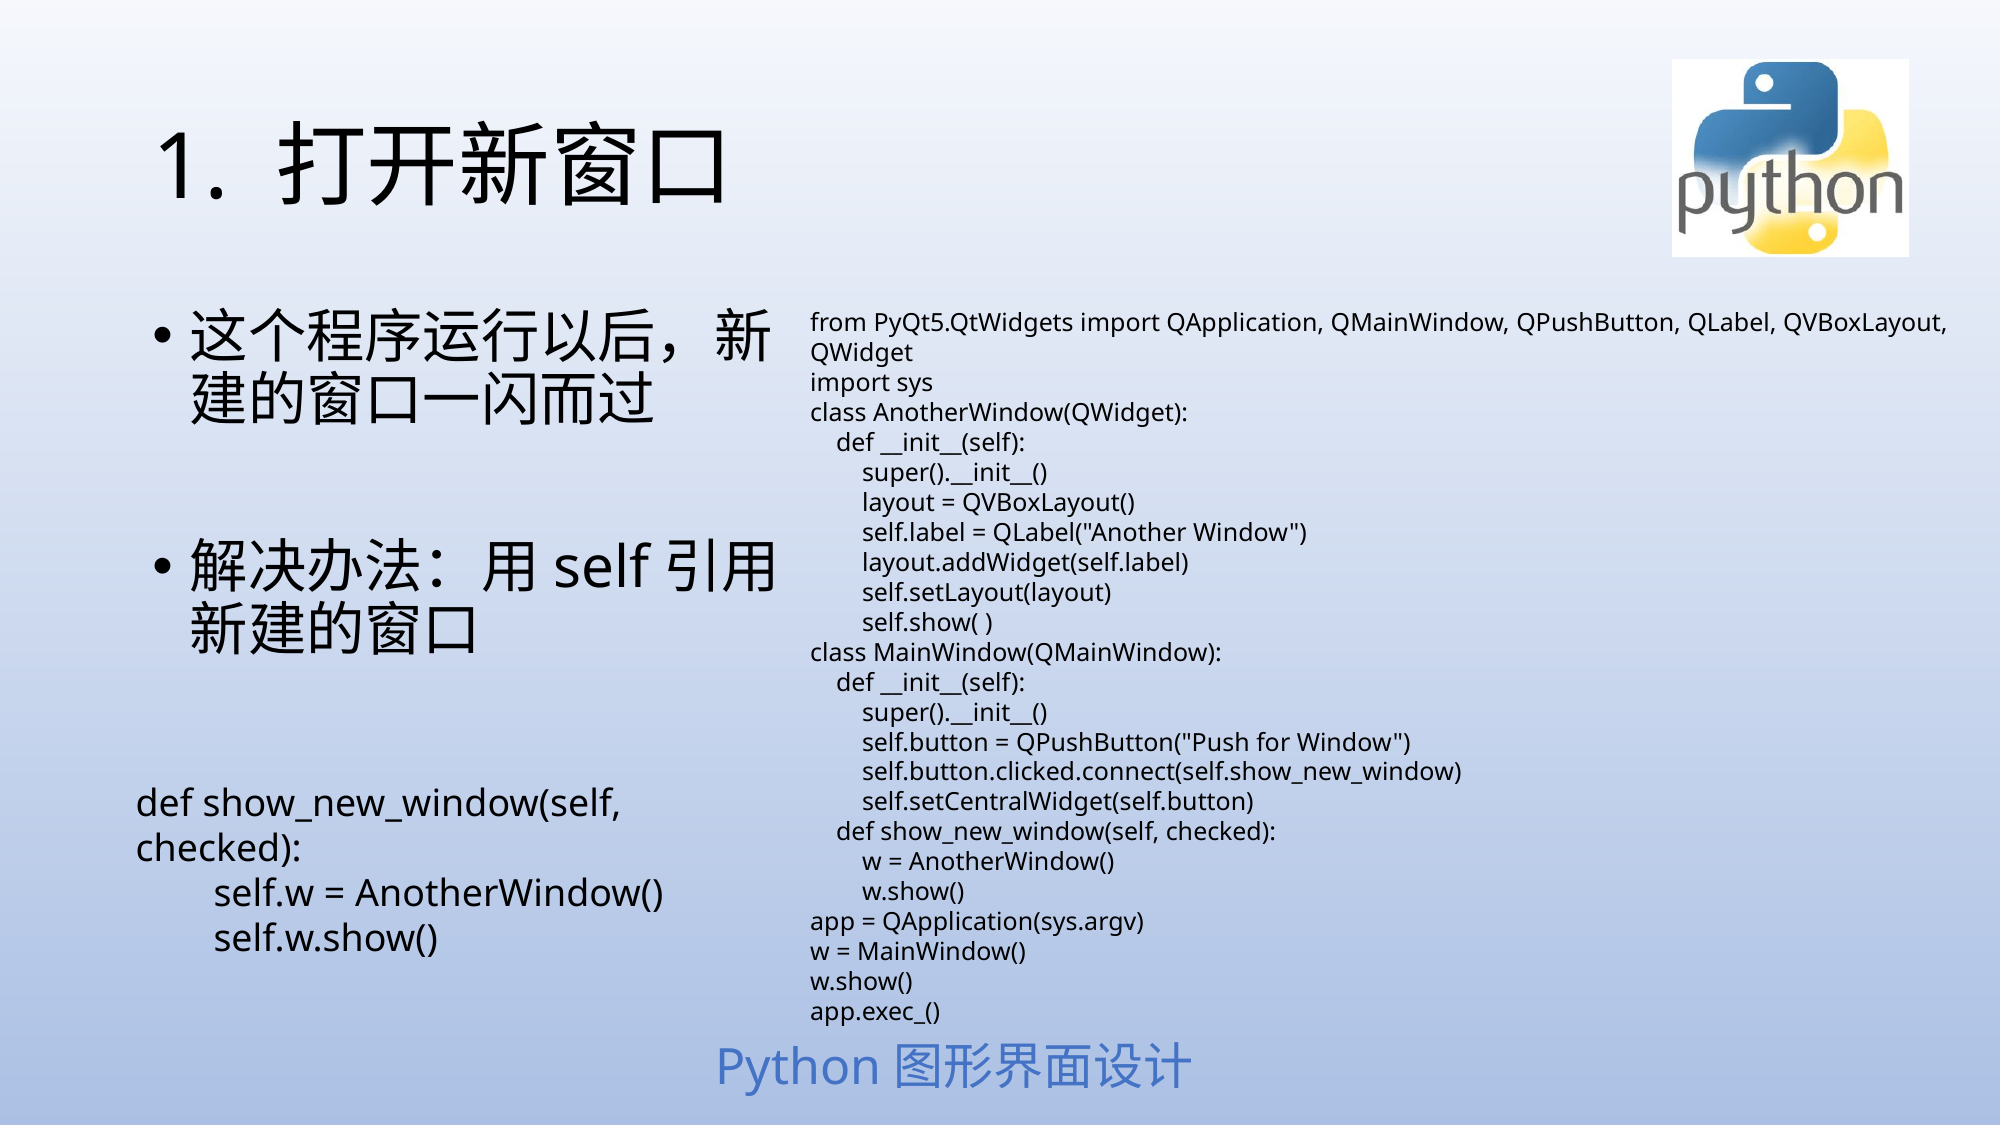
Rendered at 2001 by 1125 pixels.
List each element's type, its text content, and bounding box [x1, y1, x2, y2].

text_box def show_new_window(self, checked): self.w = AnotherWindow() self.w.show() [120, 771, 787, 966]
text_box from PyQt5.QtWidgets import QApplication, QMainWindow, QPushButton, QLabel, QVBoxLayout, QWidget import sys class AnotherWindow(QWidget): def __init__(self): super().__init__() layout = QVBoxLayout() self.label = QLabel("Another Window") layout.addWidget(self.label) self.setLayout(layout) self.show( ) class MainWindow(QMainWindow): def __init__(self): super().__init__() self.button = QPushButton("Push for Window") self.button.clicked.connect(self.show_new_window) self.setCentralWidget(self.button) def show_new_window(self, checked): w = AnotherWindow() w.show() app = QApplication(sys.argv) w = MainWindow() w.show() app.exec_() [795, 299, 2000, 1033]
picture [1863, 59, 1909, 257]
list 这个程序运行以后，新建的窗口一闪而过 解决办法：用self引用新建的窗口 [137, 299, 795, 700]
title 1. 打开新窗口 [137, 59, 1863, 278]
